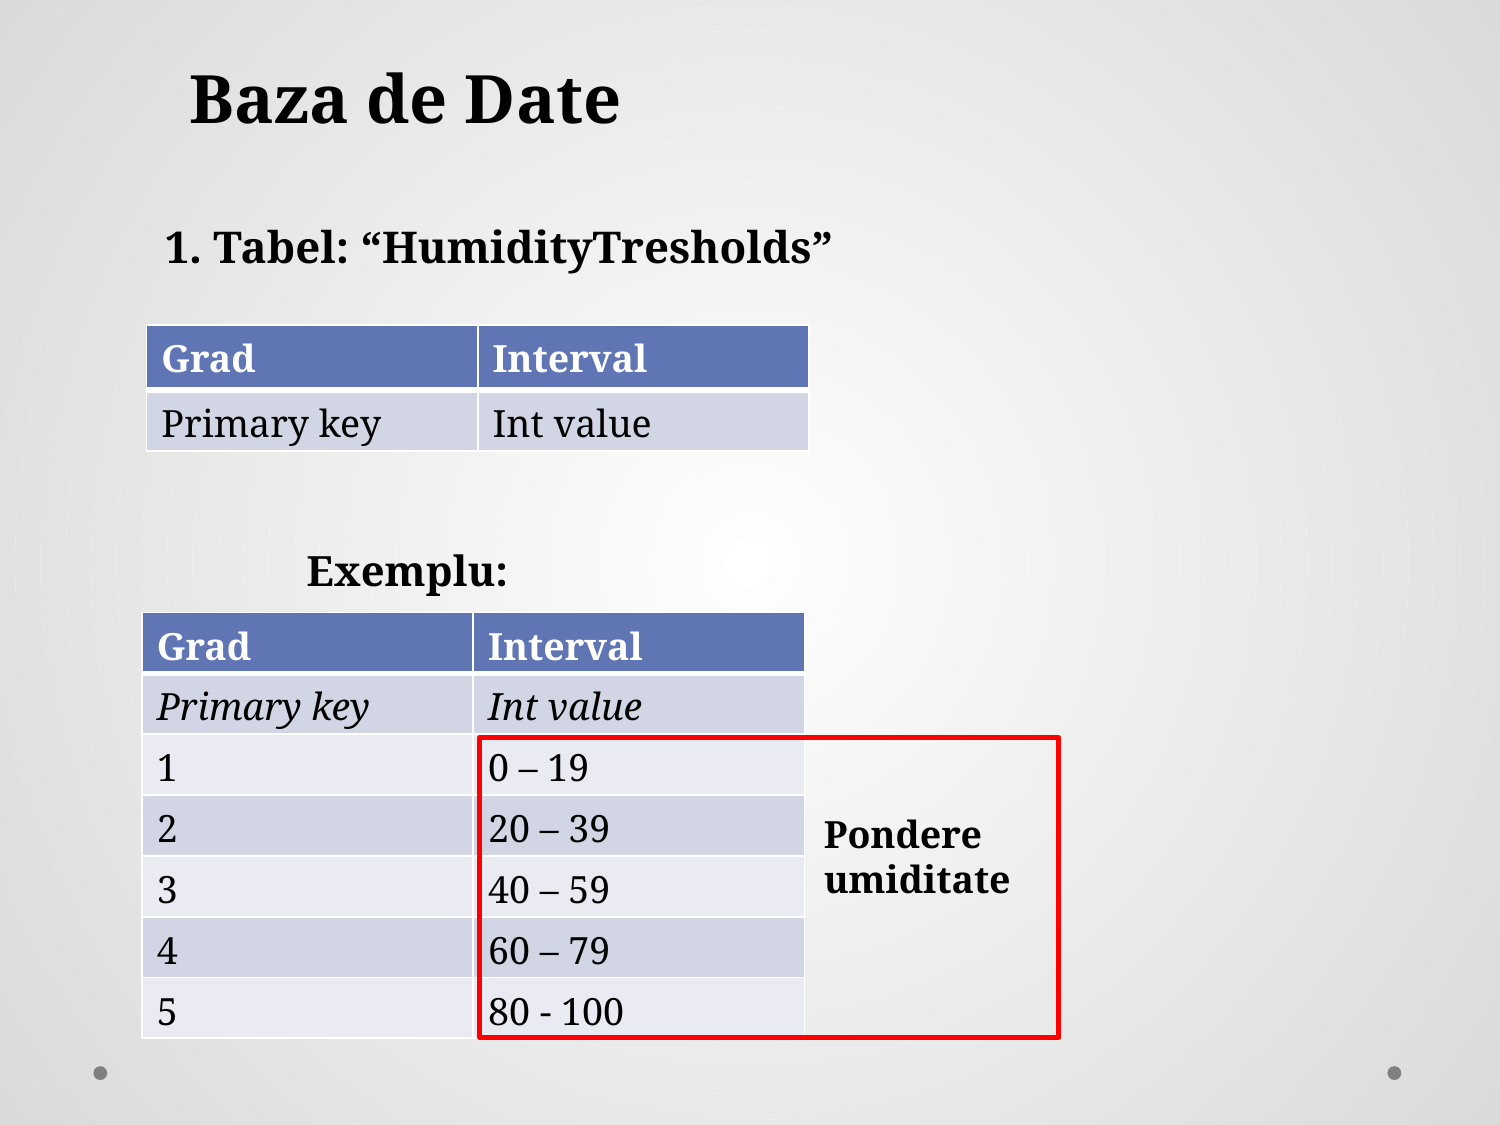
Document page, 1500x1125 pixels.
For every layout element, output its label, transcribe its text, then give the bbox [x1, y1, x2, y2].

table_cell Int value [479, 393, 808, 450]
table_cell Int value [474, 676, 804, 733]
table_cell 4 [143, 918, 472, 977]
text_box 1. Tabel: “HumidityTresholds” [149, 212, 884, 280]
table_cell 1 [143, 735, 472, 794]
table_header Interval [479, 326, 808, 387]
table_cell 5 [143, 978, 472, 1037]
text_box [477, 735, 1061, 1040]
table_cell Primary key [147, 393, 477, 450]
table_cell 3 [143, 857, 472, 916]
table_header Grad [143, 613, 472, 671]
text_box Baza de Date [174, 49, 700, 145]
table_header Grad [147, 326, 477, 387]
text_box Pondere umiditate [808, 804, 1059, 909]
text_box Exemplu: [291, 537, 592, 603]
table_cell 2 [143, 796, 472, 855]
table_header Interval [474, 613, 804, 671]
table_cell Primary key [143, 676, 472, 733]
